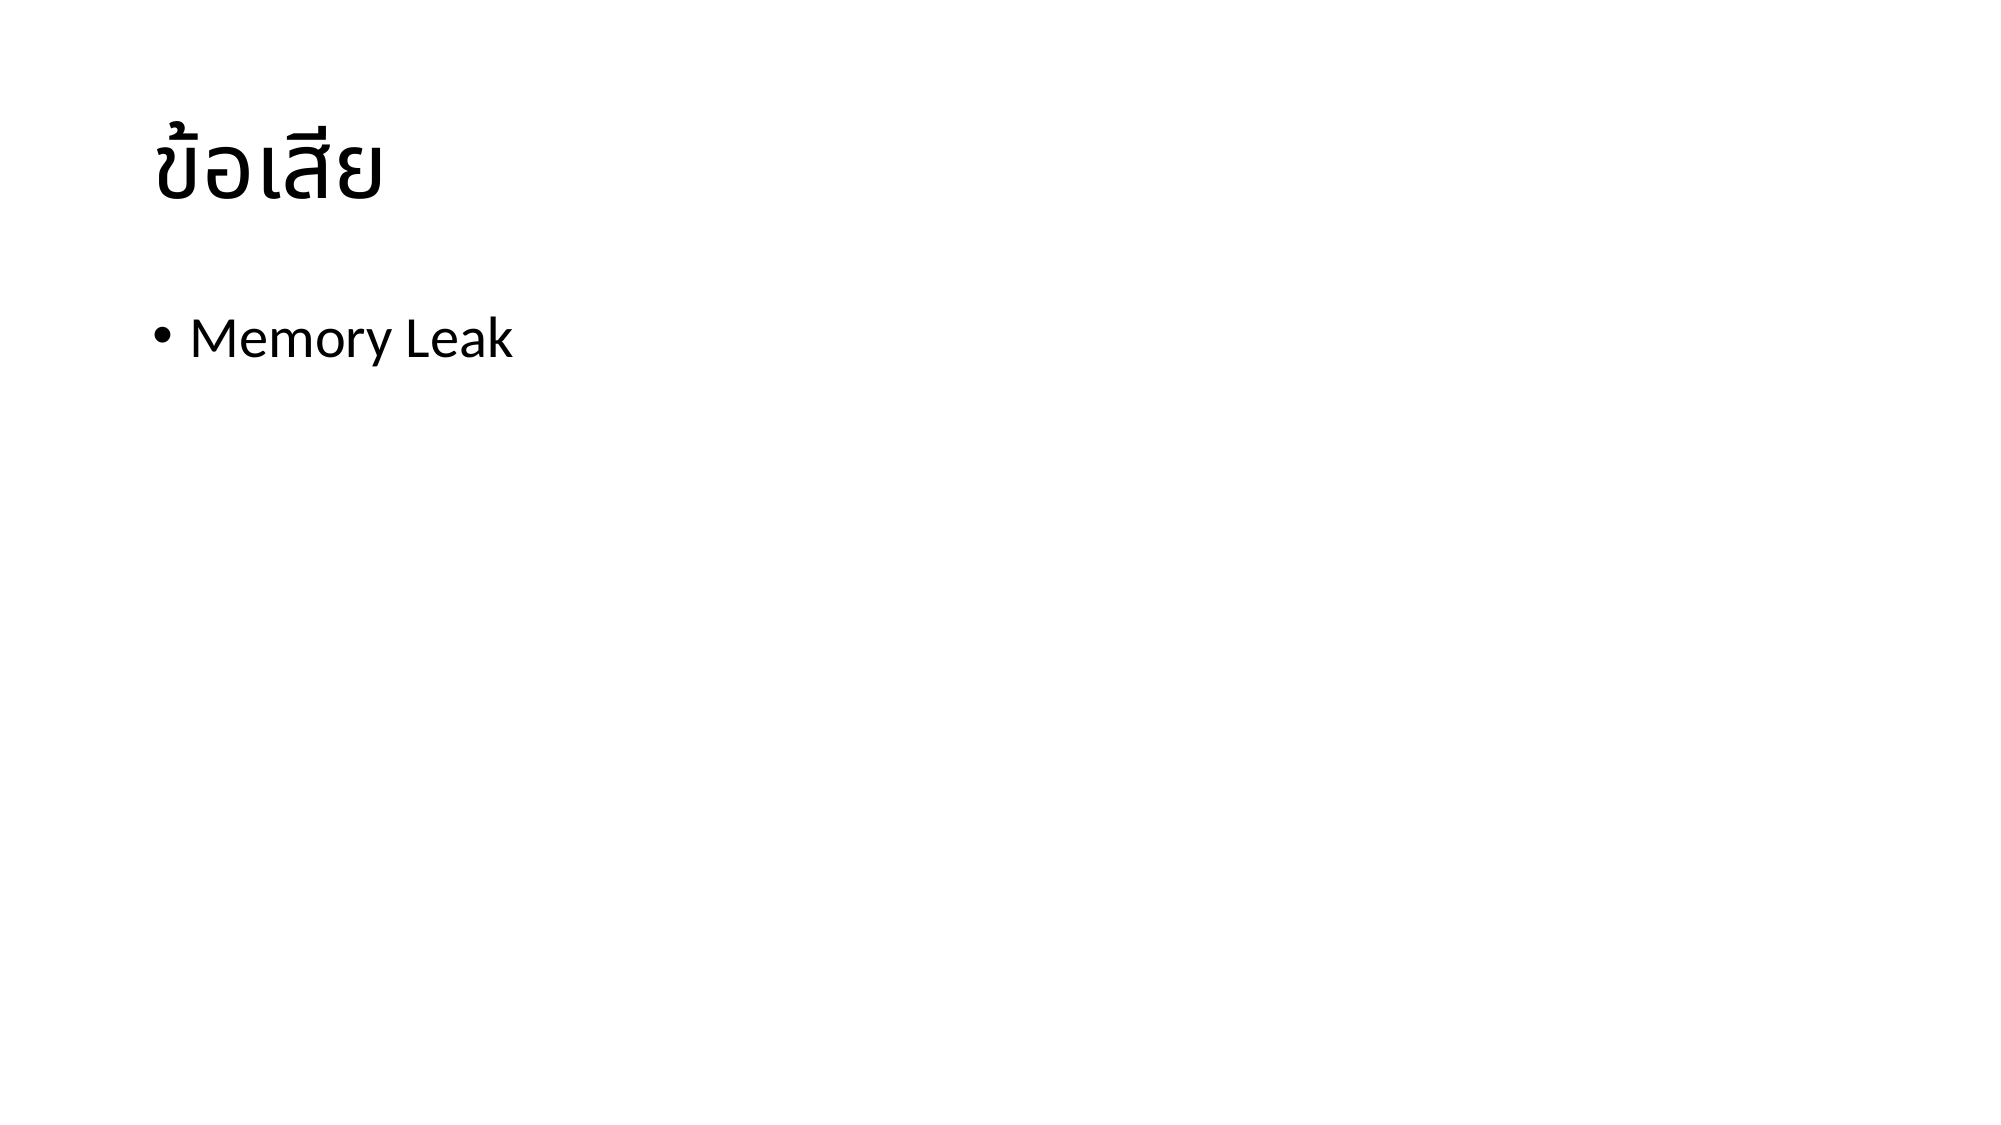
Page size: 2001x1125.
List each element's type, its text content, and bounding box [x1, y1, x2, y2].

list Memory Leak [137, 299, 1863, 1014]
title ข้อเสีย [137, 59, 1863, 278]
